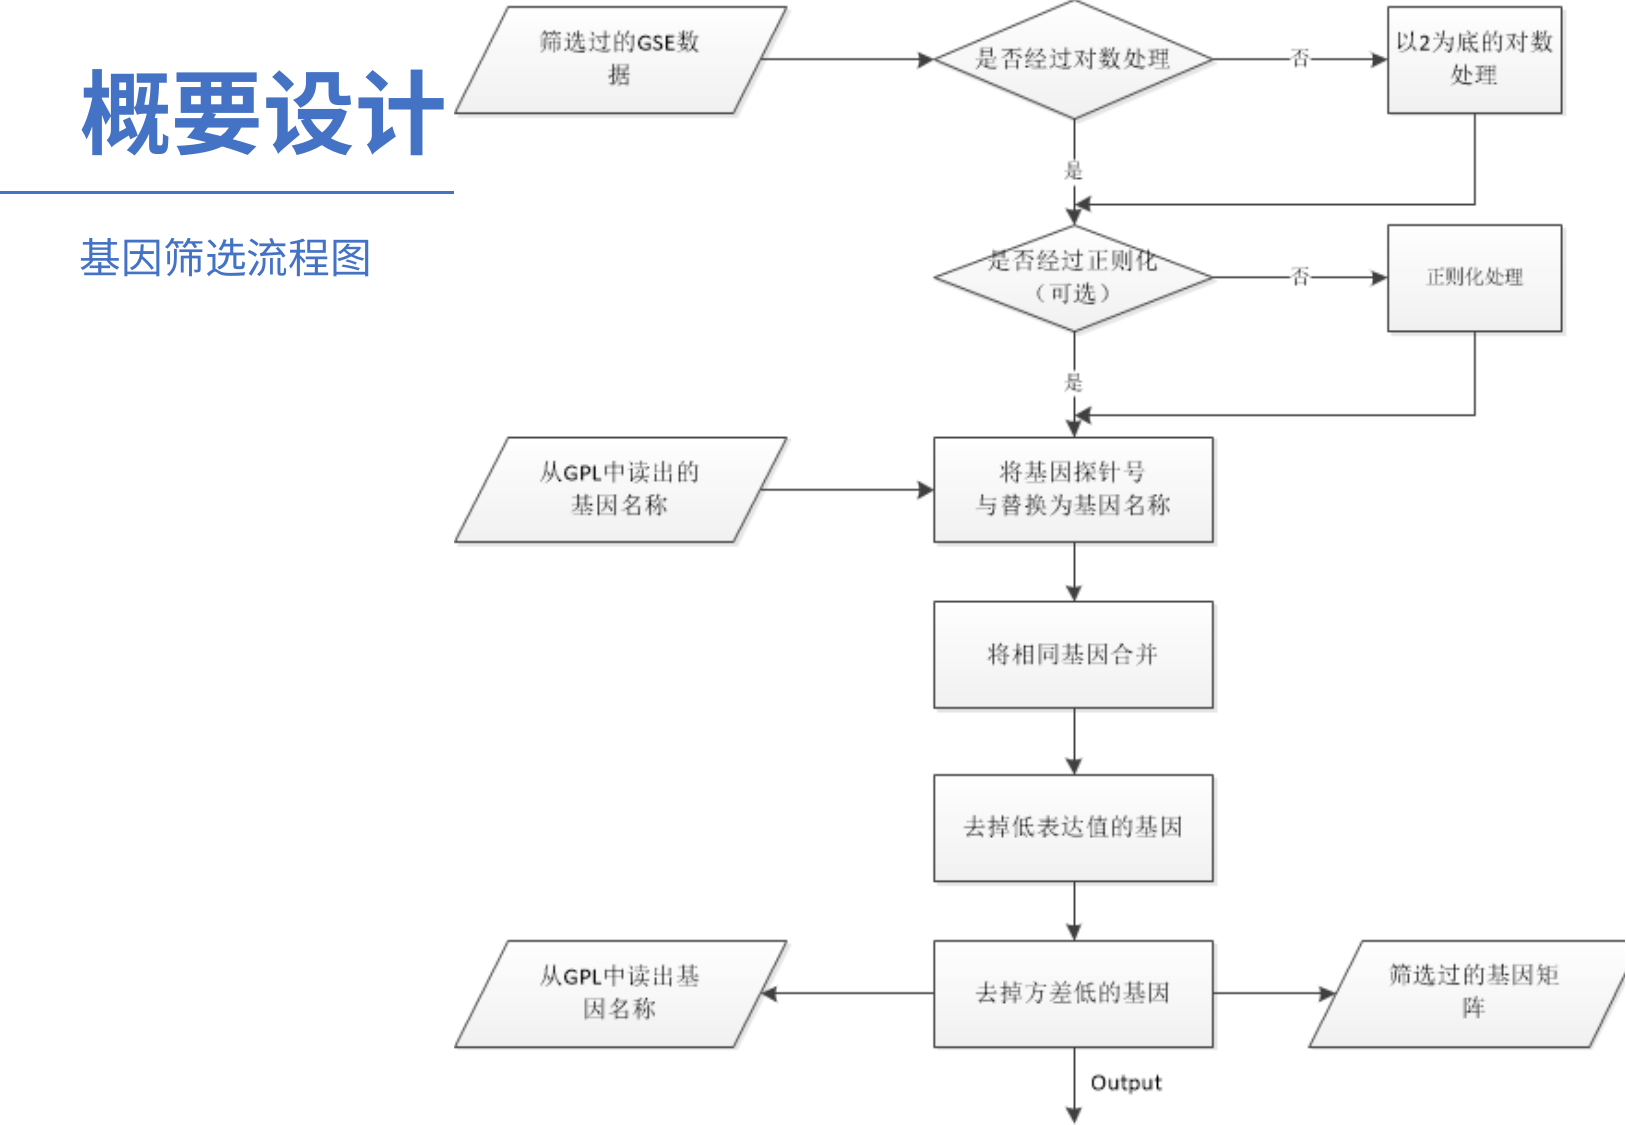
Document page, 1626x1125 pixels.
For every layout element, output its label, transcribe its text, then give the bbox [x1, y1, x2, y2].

picture [454, 0, 1625, 1125]
text_box 基因筛选流程图 [64, 224, 450, 289]
list 概要设计 [64, 48, 450, 156]
